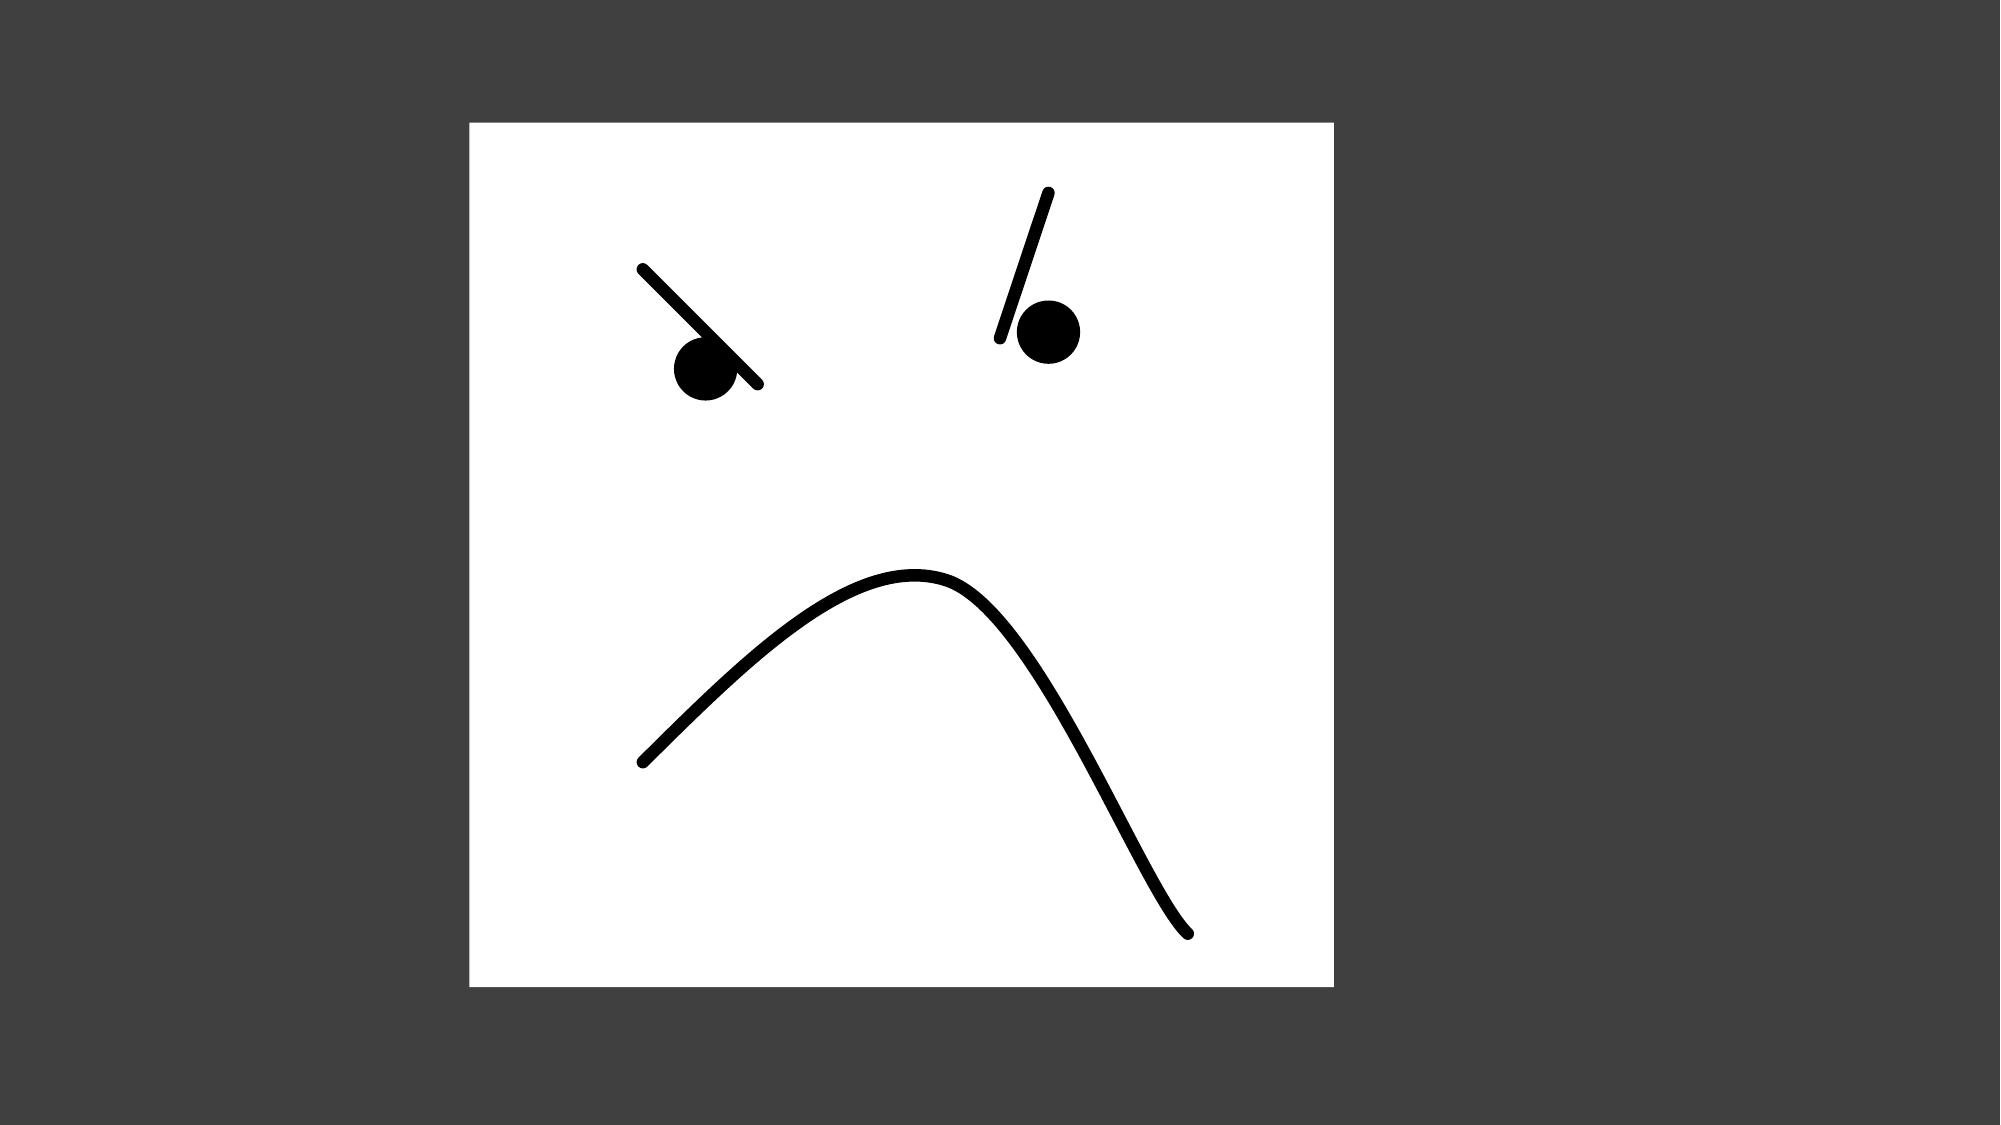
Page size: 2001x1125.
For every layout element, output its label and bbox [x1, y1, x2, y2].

text_box [642, 269, 758, 385]
text_box [999, 192, 1049, 339]
text_box [678, 385, 733, 401]
text_box [468, 122, 1335, 988]
text_box [1017, 300, 1081, 364]
text_box [642, 574, 1189, 935]
